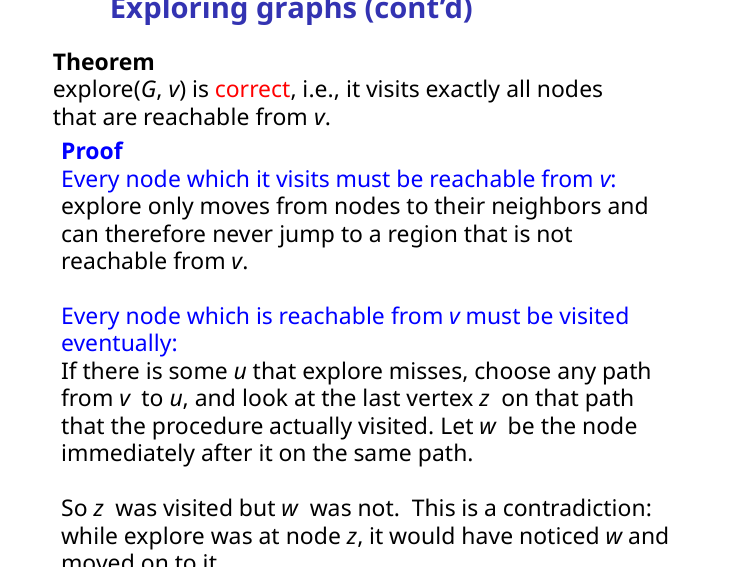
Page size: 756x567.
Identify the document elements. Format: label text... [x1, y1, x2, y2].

text_box Theorem explore(G, v) is correct, i.e., it visits exactly all nodes that are reachable from v. [52, 47, 641, 138]
text_box Exploring graphs (cont’d) [109, 5, 473, 32]
text_box [0, 0, 756, 515]
text_box Proof Every node which it visits must be reachable from v: explore only moves from nodes to their neighbors and can therefore never jump to a region that is not reachable from v. Every node which is reachable from v must be visited eventually: If there is some u that explore misses, choose any path from v to u, and look at the last vertex z on that path that the procedure actually visited. Let w be the node immediately after it on the same path. So z was visited but w was not. This is a contradiction: while explore was at node z, it would have noticed w and moved on to it. [61, 136, 674, 567]
